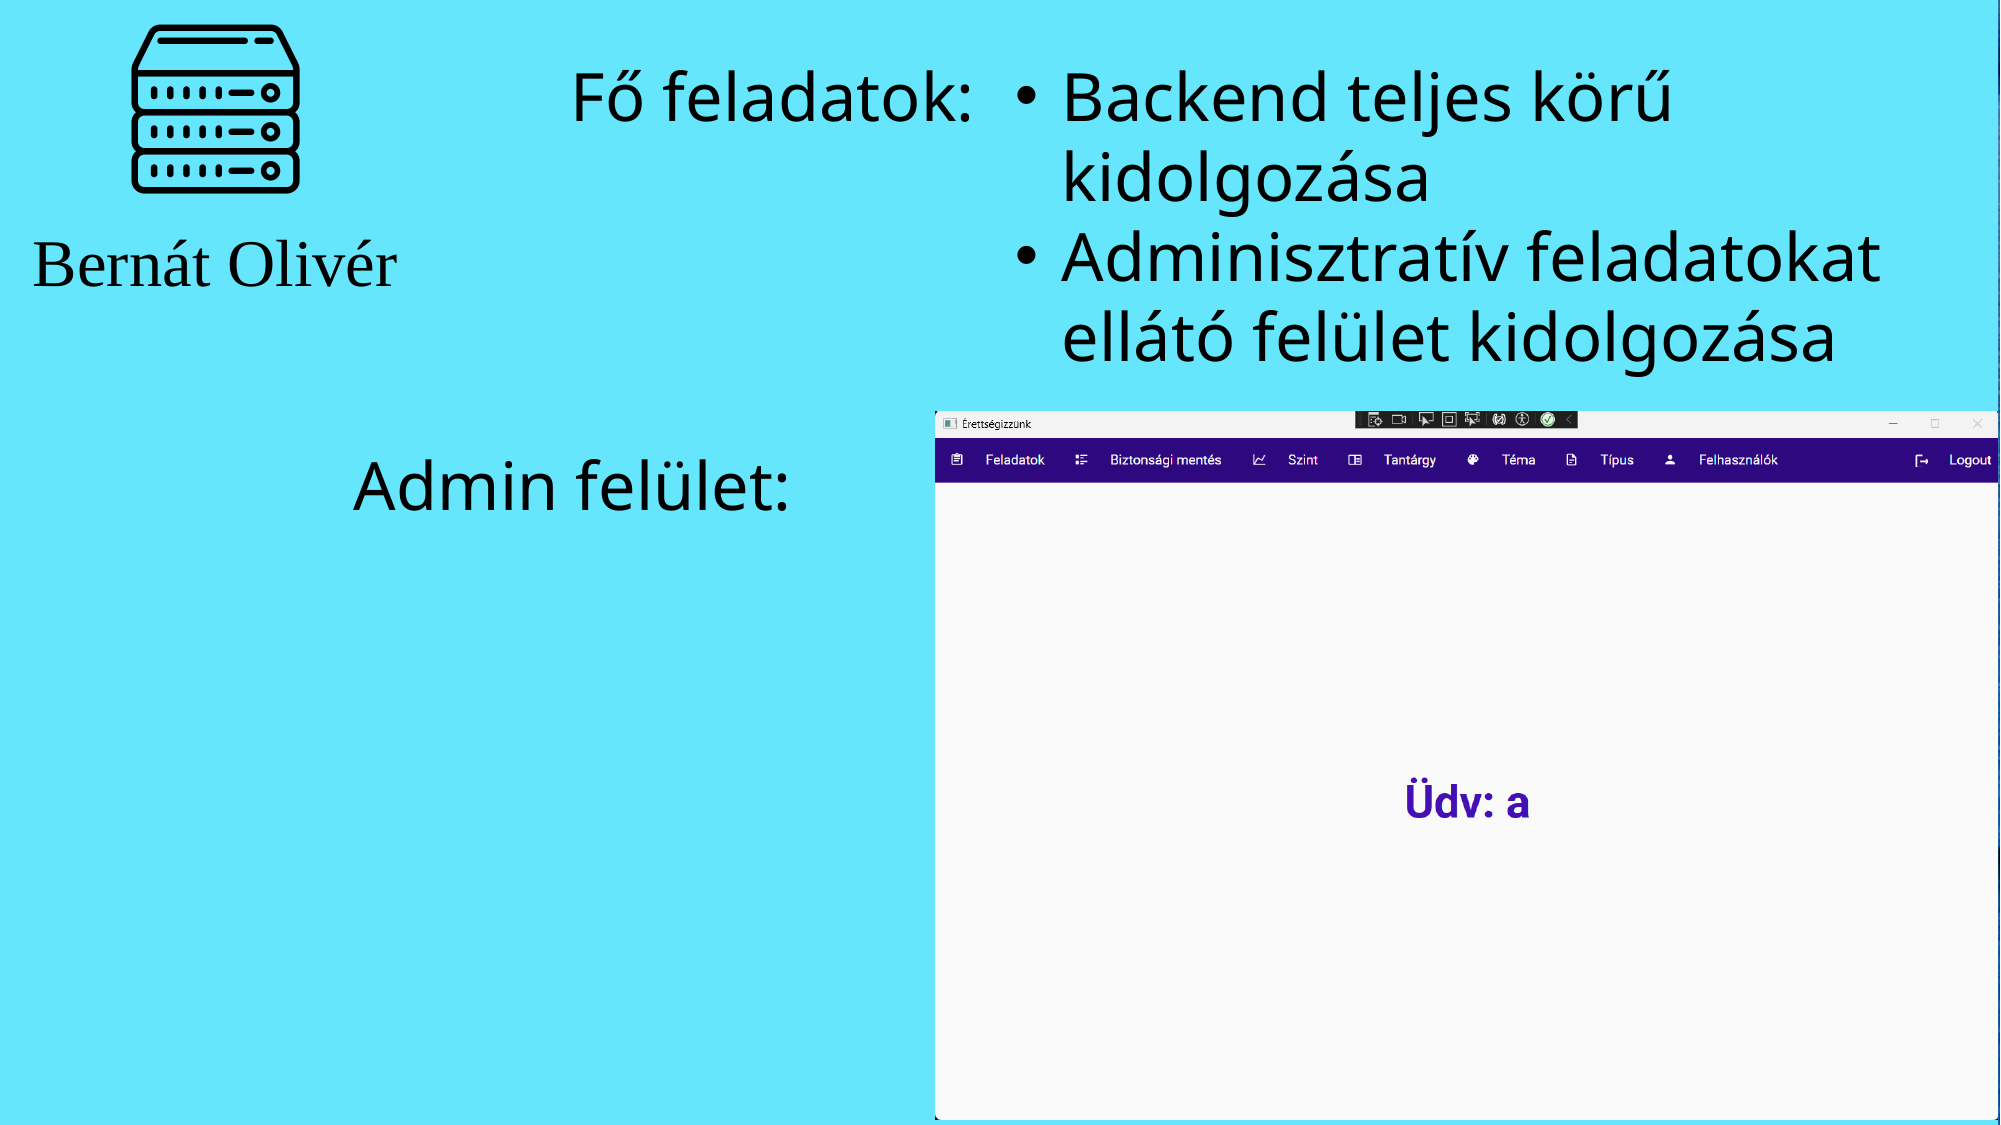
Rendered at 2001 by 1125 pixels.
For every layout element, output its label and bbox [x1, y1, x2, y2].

text_box [665, 0, 1333, 1125]
text_box [1333, 0, 1999, 1125]
picture [0, 0, 665, 1125]
picture [935, 410, 1998, 1121]
